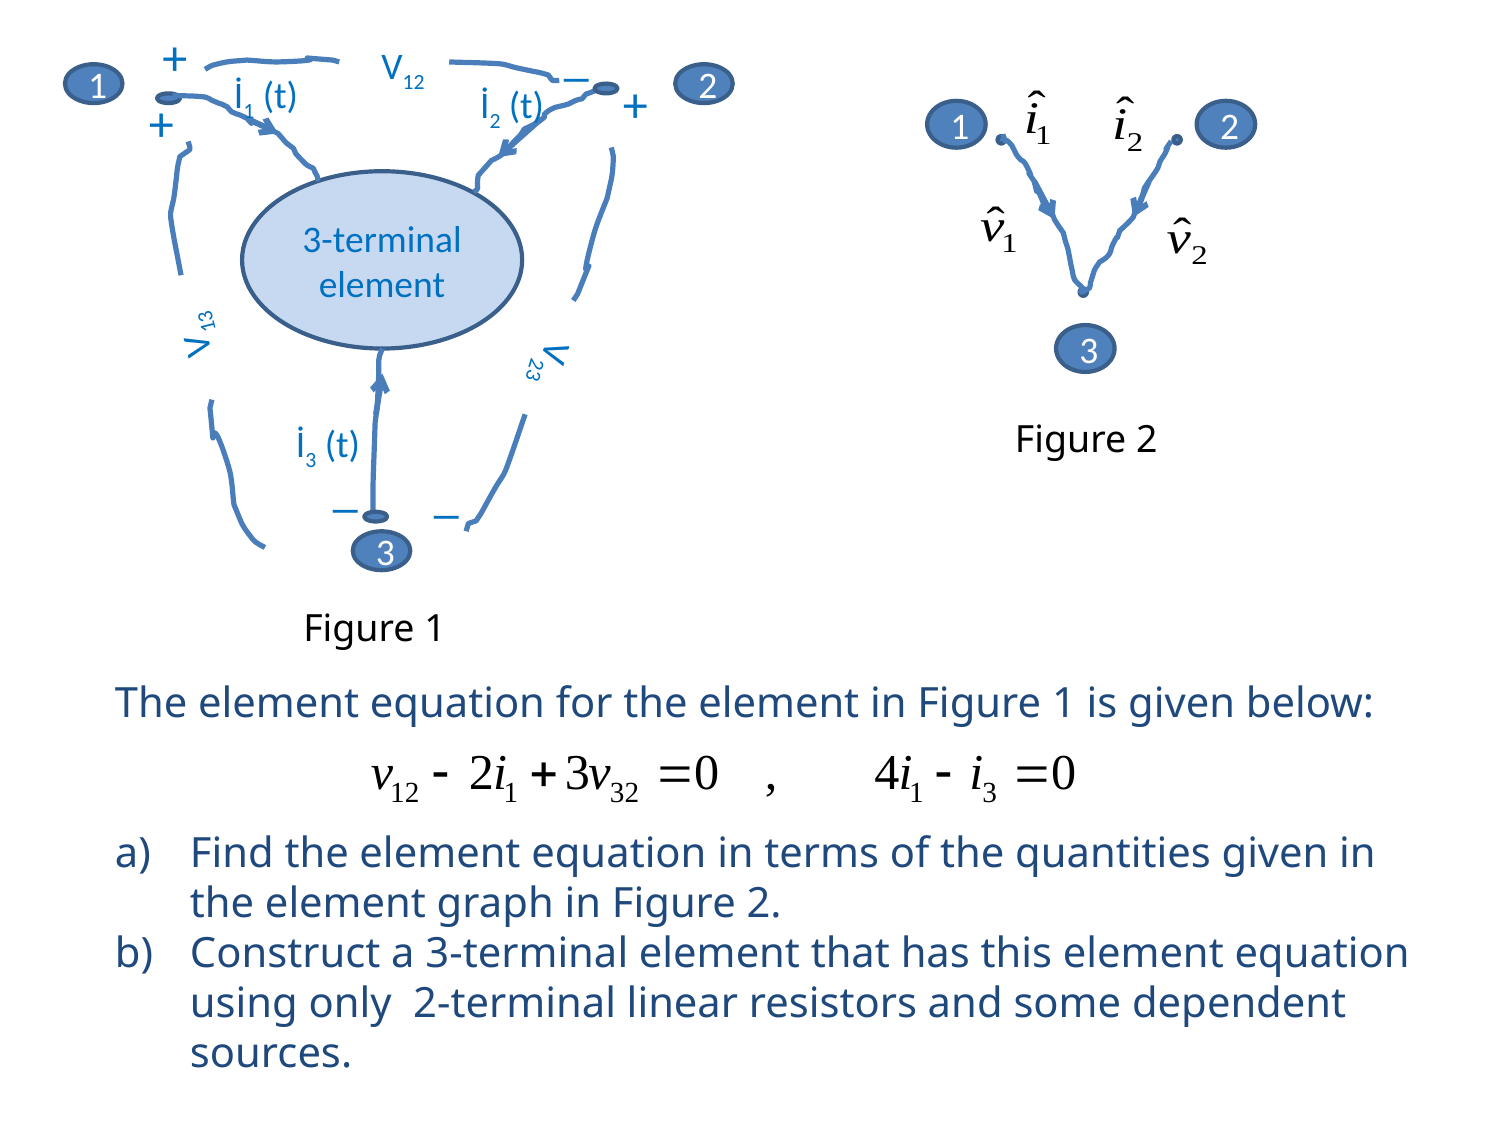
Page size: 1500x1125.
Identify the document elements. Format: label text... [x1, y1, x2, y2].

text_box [926, 79, 1256, 373]
text_box Figure 2 [1000, 407, 1173, 468]
text_box Figure 1 [288, 596, 461, 657]
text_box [64, 17, 733, 571]
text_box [100, 668, 1448, 1089]
